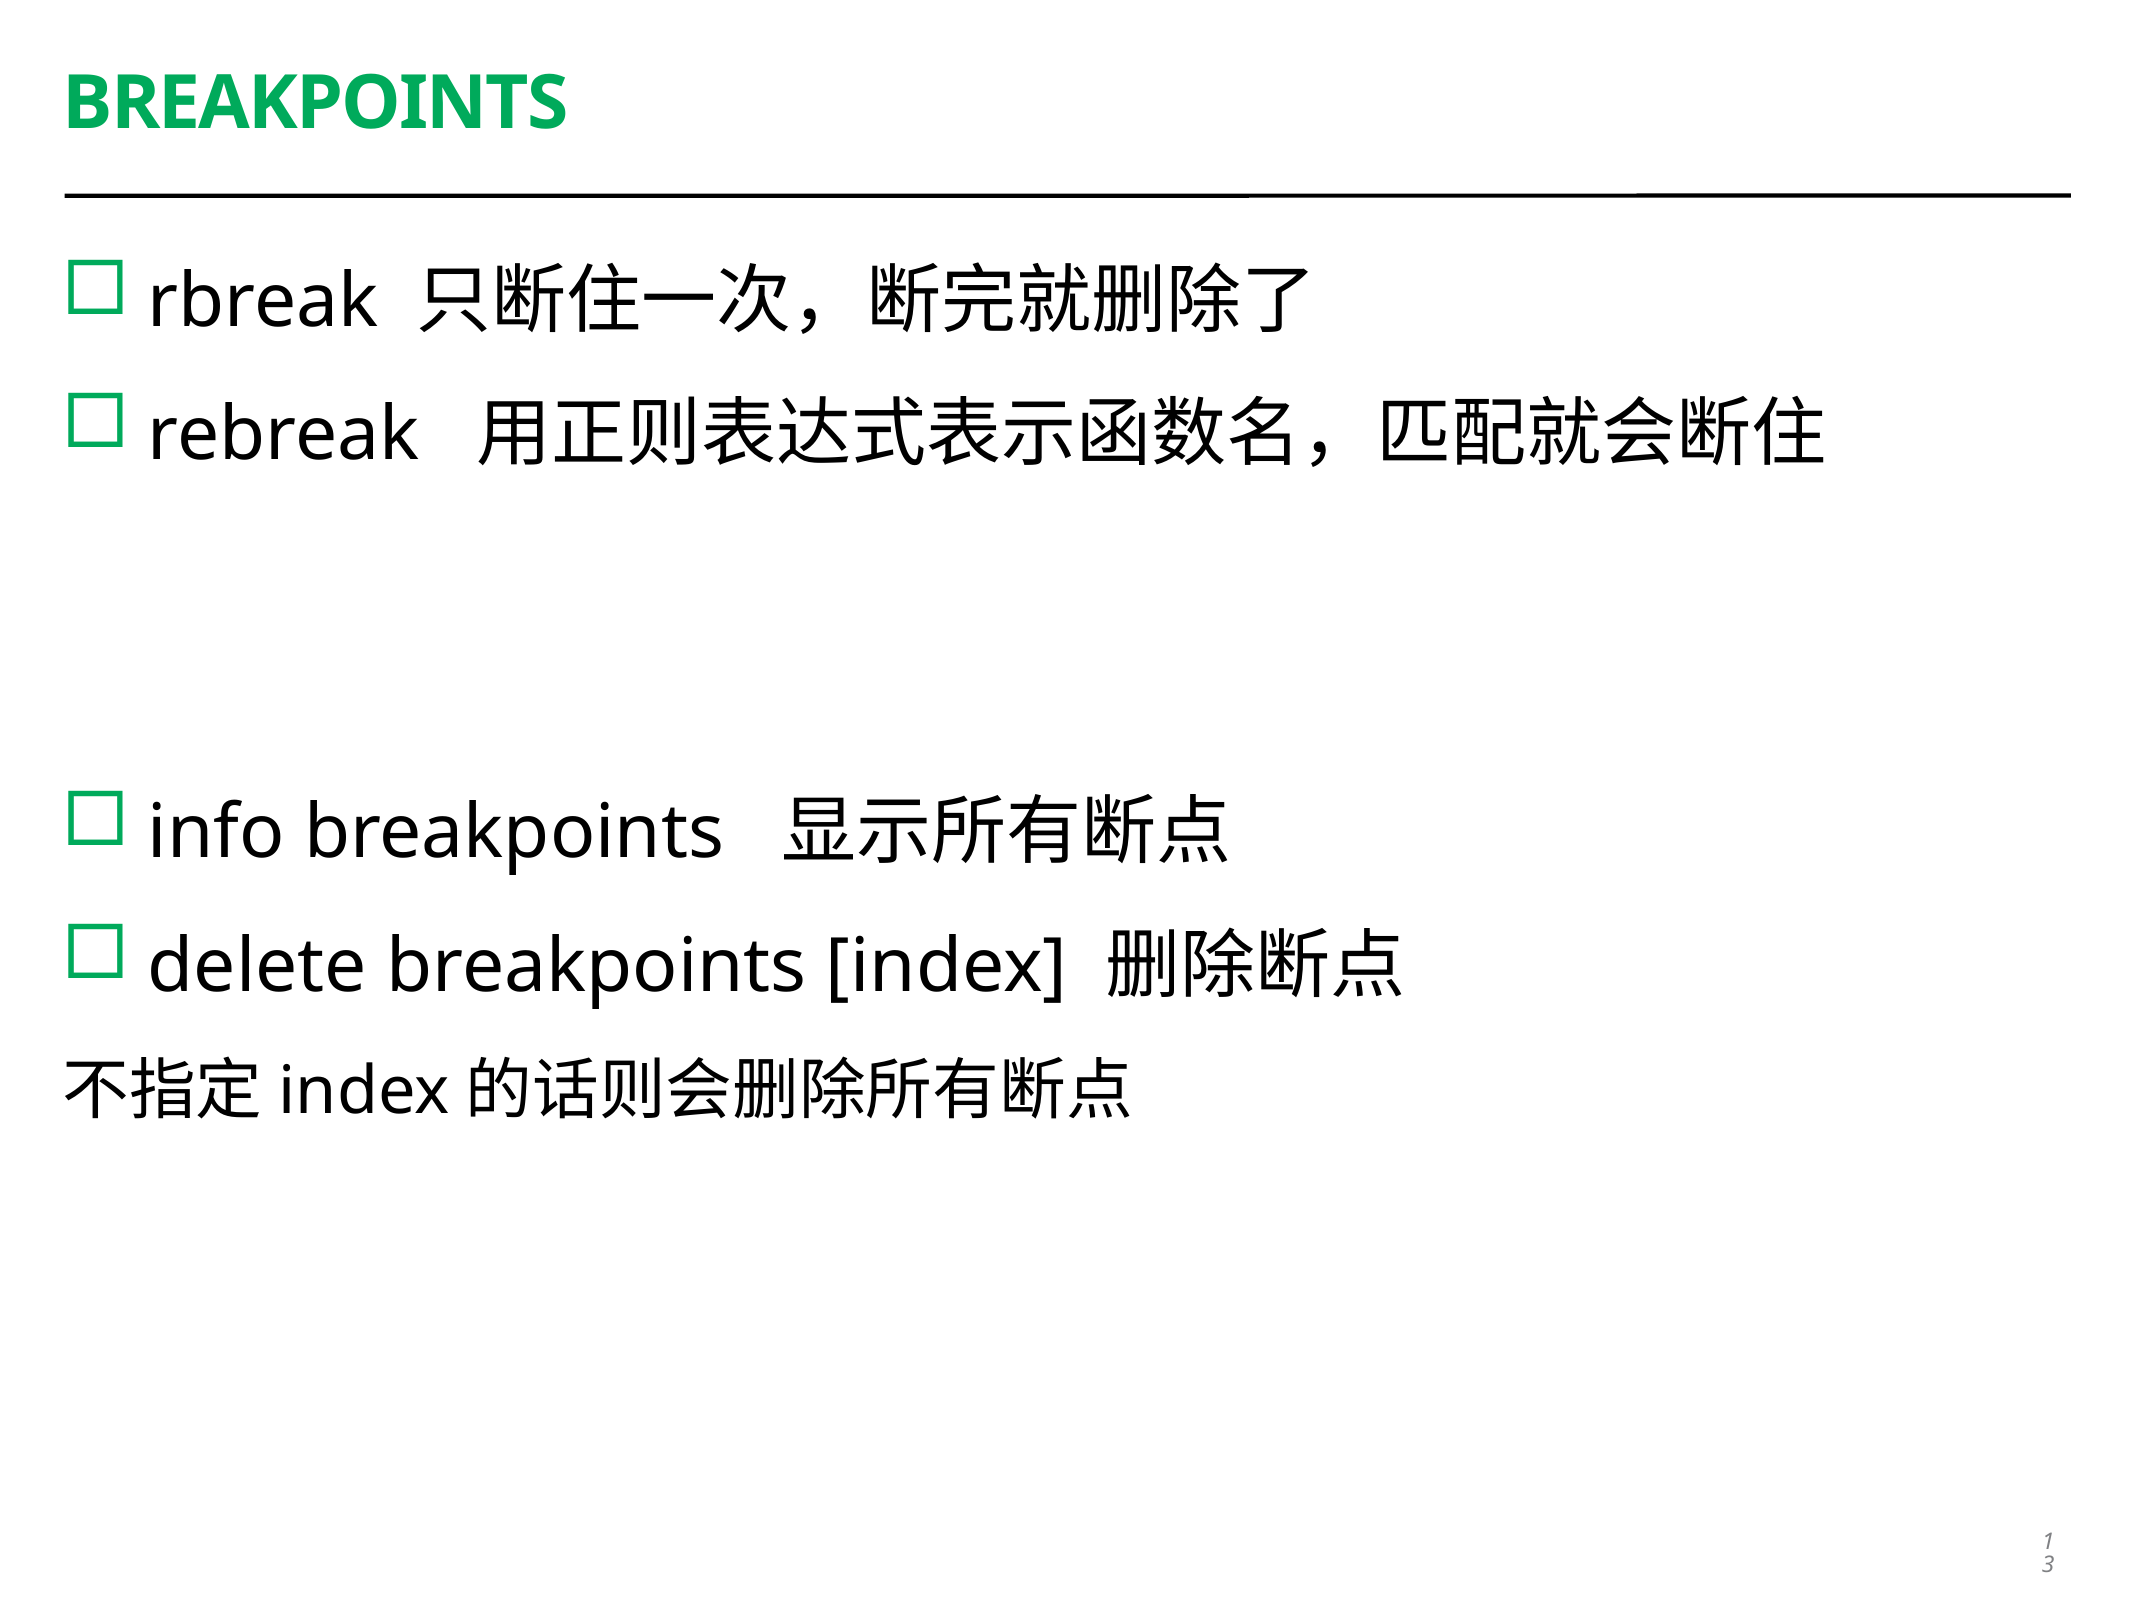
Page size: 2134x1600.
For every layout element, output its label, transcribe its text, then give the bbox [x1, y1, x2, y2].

list rbreak 只断住一次，断完就删除了 rebreak 用正则表达式表示函数名，匹配就会断住 info breakpoints 显示所有断点 delete breakpoints [index] 删除断点 不指定index的话则会删除所有断点 [62, 233, 2071, 1486]
title Breakpoints [62, 50, 2071, 169]
slide_number 13 [2026, 1518, 2071, 1567]
